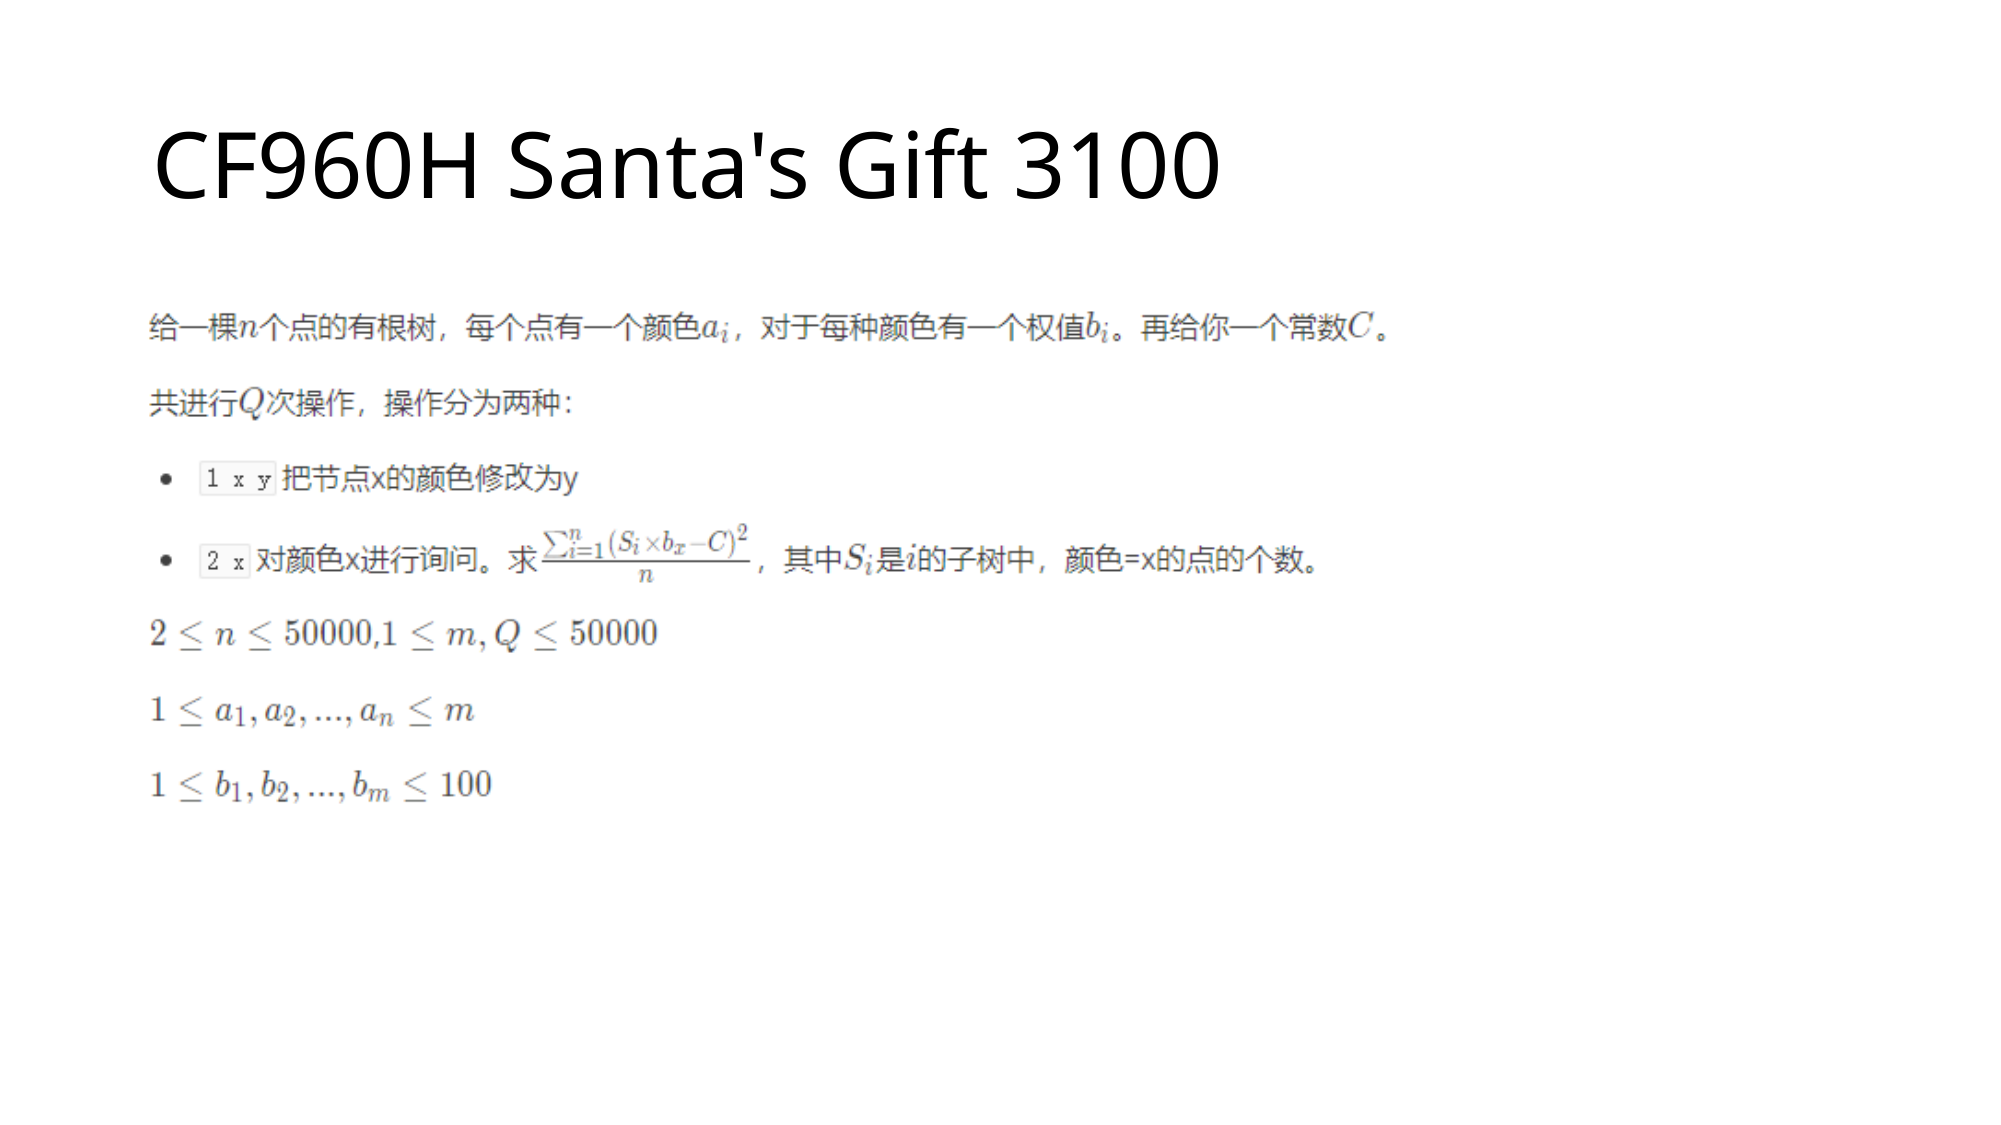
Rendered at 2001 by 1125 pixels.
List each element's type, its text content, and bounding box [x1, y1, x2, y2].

title CF960H Santa's Gift 3100 [137, 59, 1863, 278]
picture [137, 299, 1399, 839]
